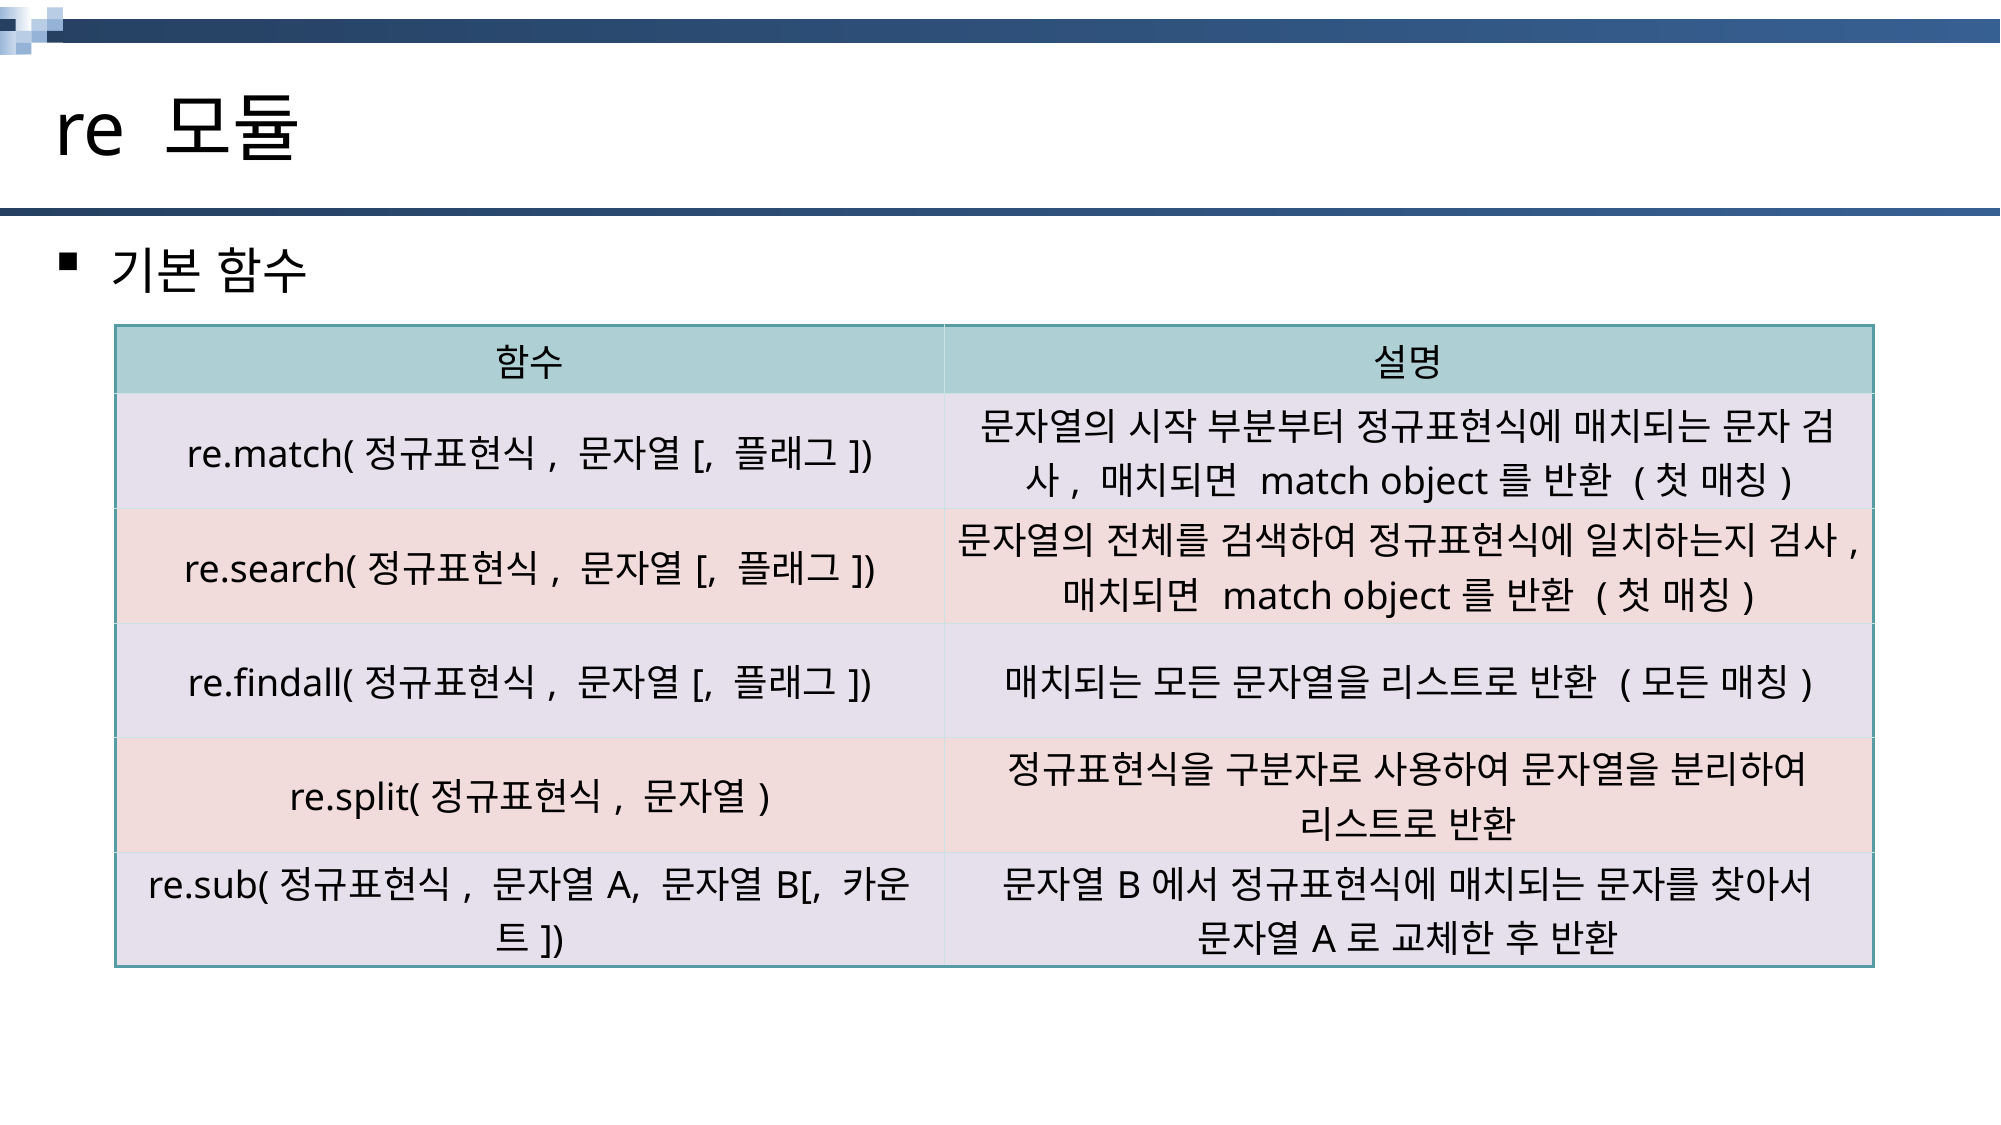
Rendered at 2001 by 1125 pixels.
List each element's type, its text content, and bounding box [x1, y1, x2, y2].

title re 모듈 [39, 54, 1961, 197]
table_cell re.split(정규표현식, 문자열) [117, 738, 944, 852]
table_header 함수 [117, 327, 944, 393]
table_cell 정규표현식을 구분자로 사용하여 문자열을 분리하여 리스트로 반환 [945, 738, 1872, 852]
list 기본 함수 [39, 231, 1961, 1083]
table_cell re.match(정규표현식, 문자열[, 플래그]) [117, 394, 944, 508]
table_cell 문자열B에서 정규표현식에 매치되는 문자를 찾아서 문자열A로 교체한 후 반환 [945, 853, 1872, 965]
table_cell 문자열의 전체를 검색하여 정규표현식에 일치하는지 검사, 매치되면 match object를 반환 (첫 매칭) [945, 509, 1872, 623]
table_cell 문자열의 시작 부분부터 정규표현식에 매치되는 문자 검사, 매치되면 match object를 반환 (첫 매칭) [945, 394, 1872, 508]
table_cell re.findall(정규표현식, 문자열[, 플래그]) [117, 624, 944, 737]
table_cell 매치되는 모든 문자열을 리스트로 반환 (모든 매칭) [945, 624, 1872, 737]
table_cell re.search(정규표현식, 문자열[, 플래그]) [117, 509, 944, 623]
table_cell re.sub(정규표현식, 문자열A, 문자열B[, 카운트]) [117, 853, 944, 965]
table_header 설명 [945, 327, 1872, 393]
